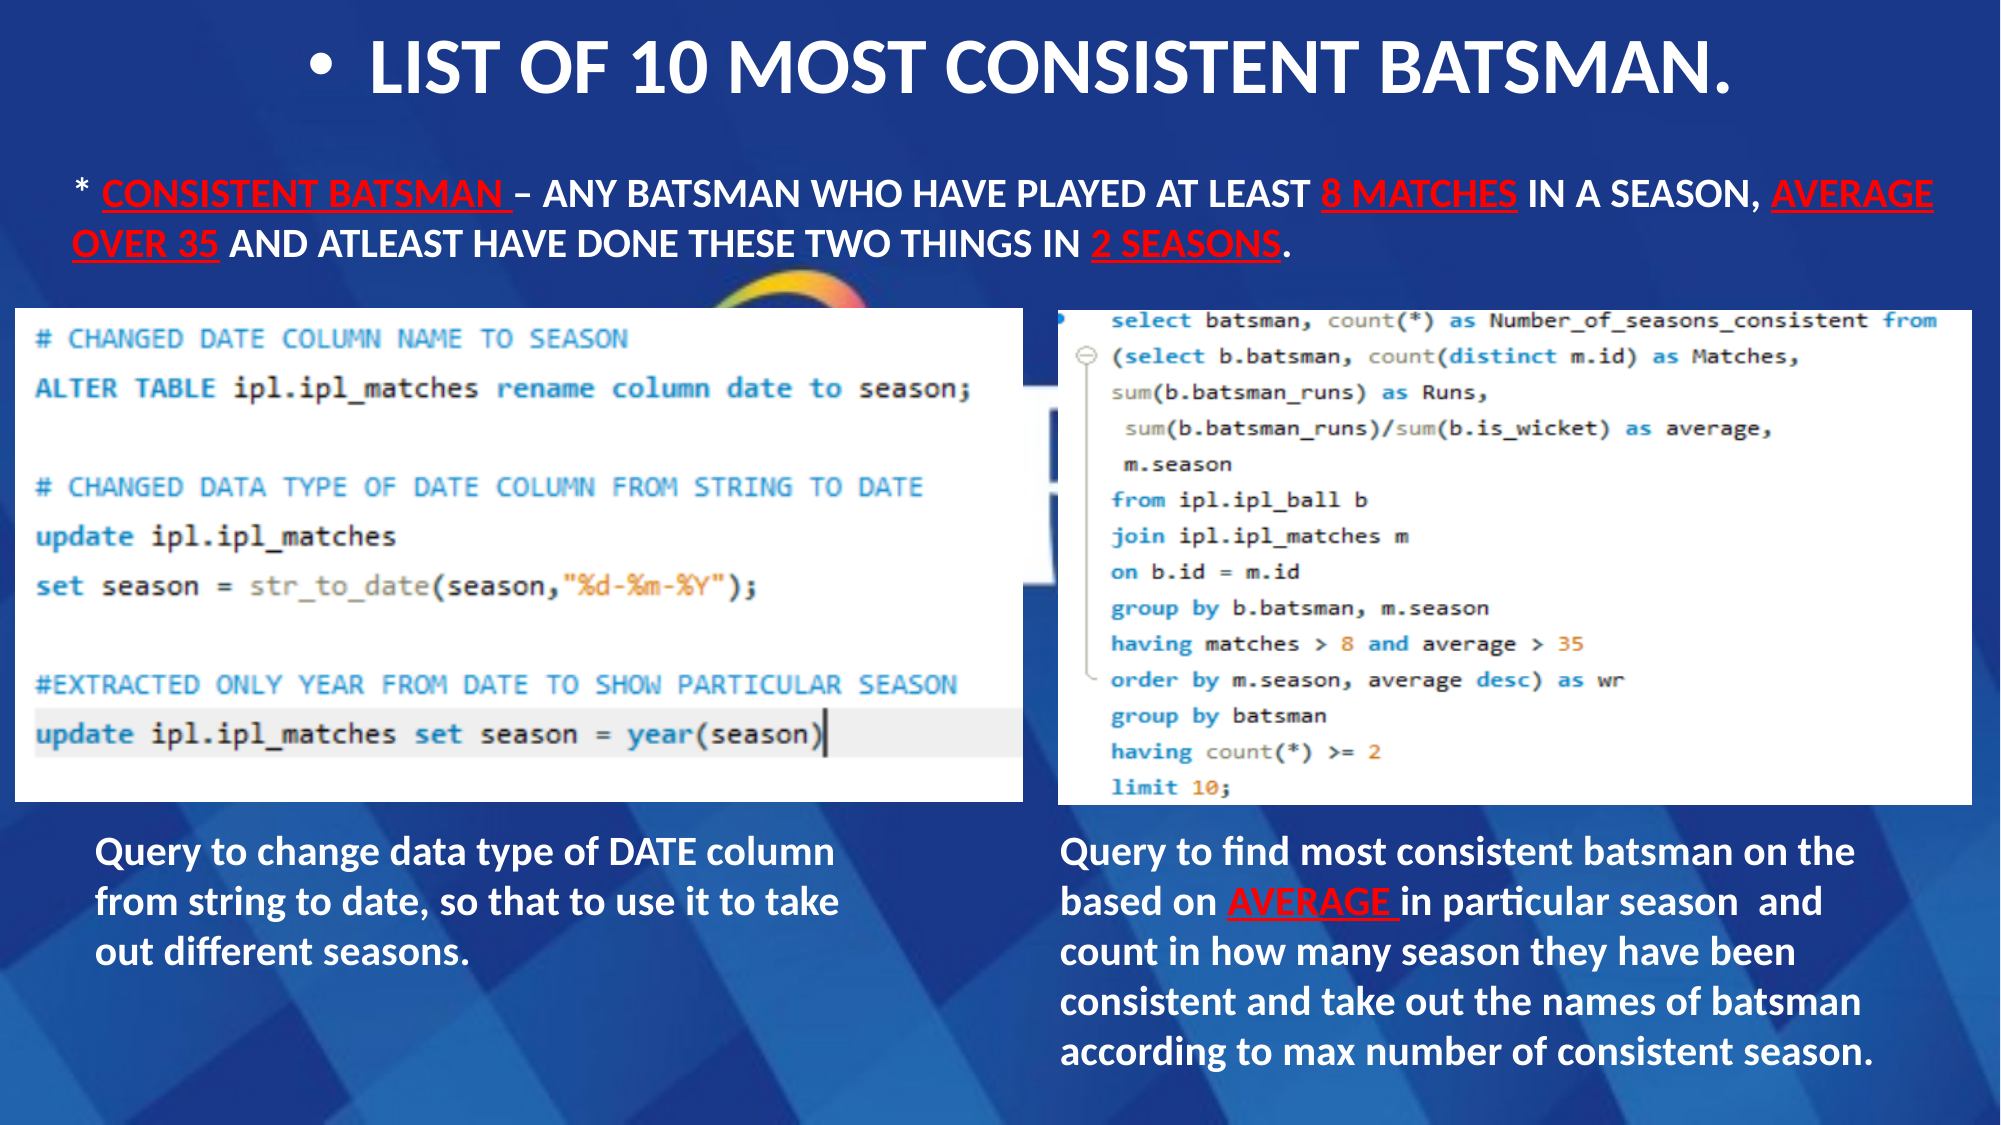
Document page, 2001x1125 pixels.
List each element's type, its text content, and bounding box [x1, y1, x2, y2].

text_box * CONSISTENT BATSMAN – ANY BATSMAN WHO HAVE PLAYED AT LEAST 8 MATCHES IN A SEASON, AVERAGE OVER 35 AND ATLEAST HAVE DONE THESE TWO THINGS IN 2 SEASONS. [57, 158, 1985, 274]
picture [0, 0, 2001, 1125]
text_box Query to find most consistent batsman on the based on AVERAGE in particular season and count in how many season they have been consistent and take out the names of batsman according to max number of consistent season. [1045, 816, 1935, 1082]
subtitle LIST OF 10 MOST CONSISTENT BATSMAN. [272, 17, 1773, 120]
text_box Query to change data type of DATE column from string to date, so that to use it to take out different seasons. [80, 816, 910, 982]
